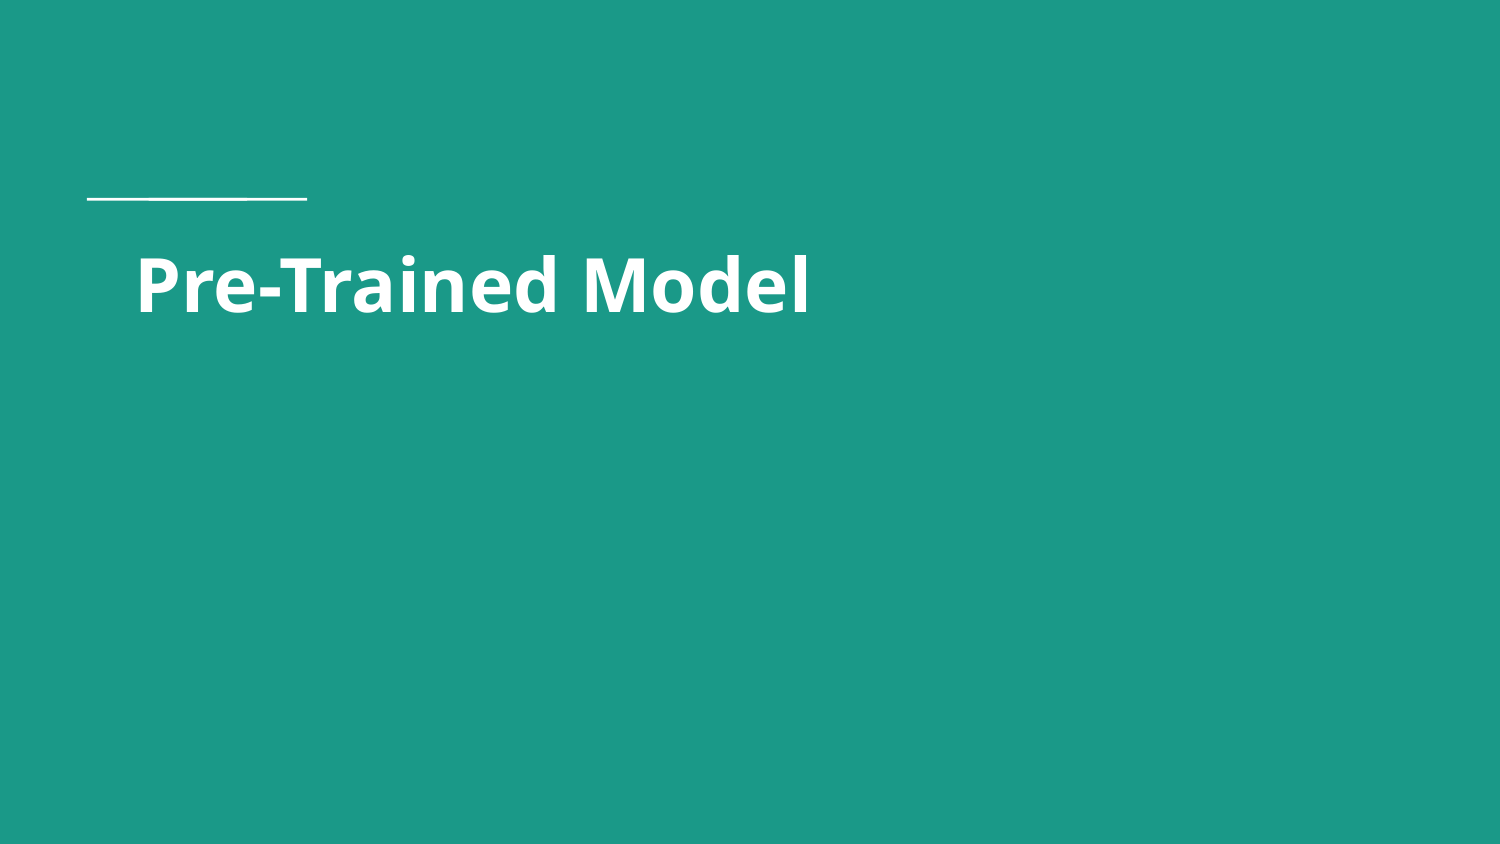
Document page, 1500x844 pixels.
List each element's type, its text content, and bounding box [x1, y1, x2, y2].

title Pre-Trained Model [119, 216, 1381, 466]
